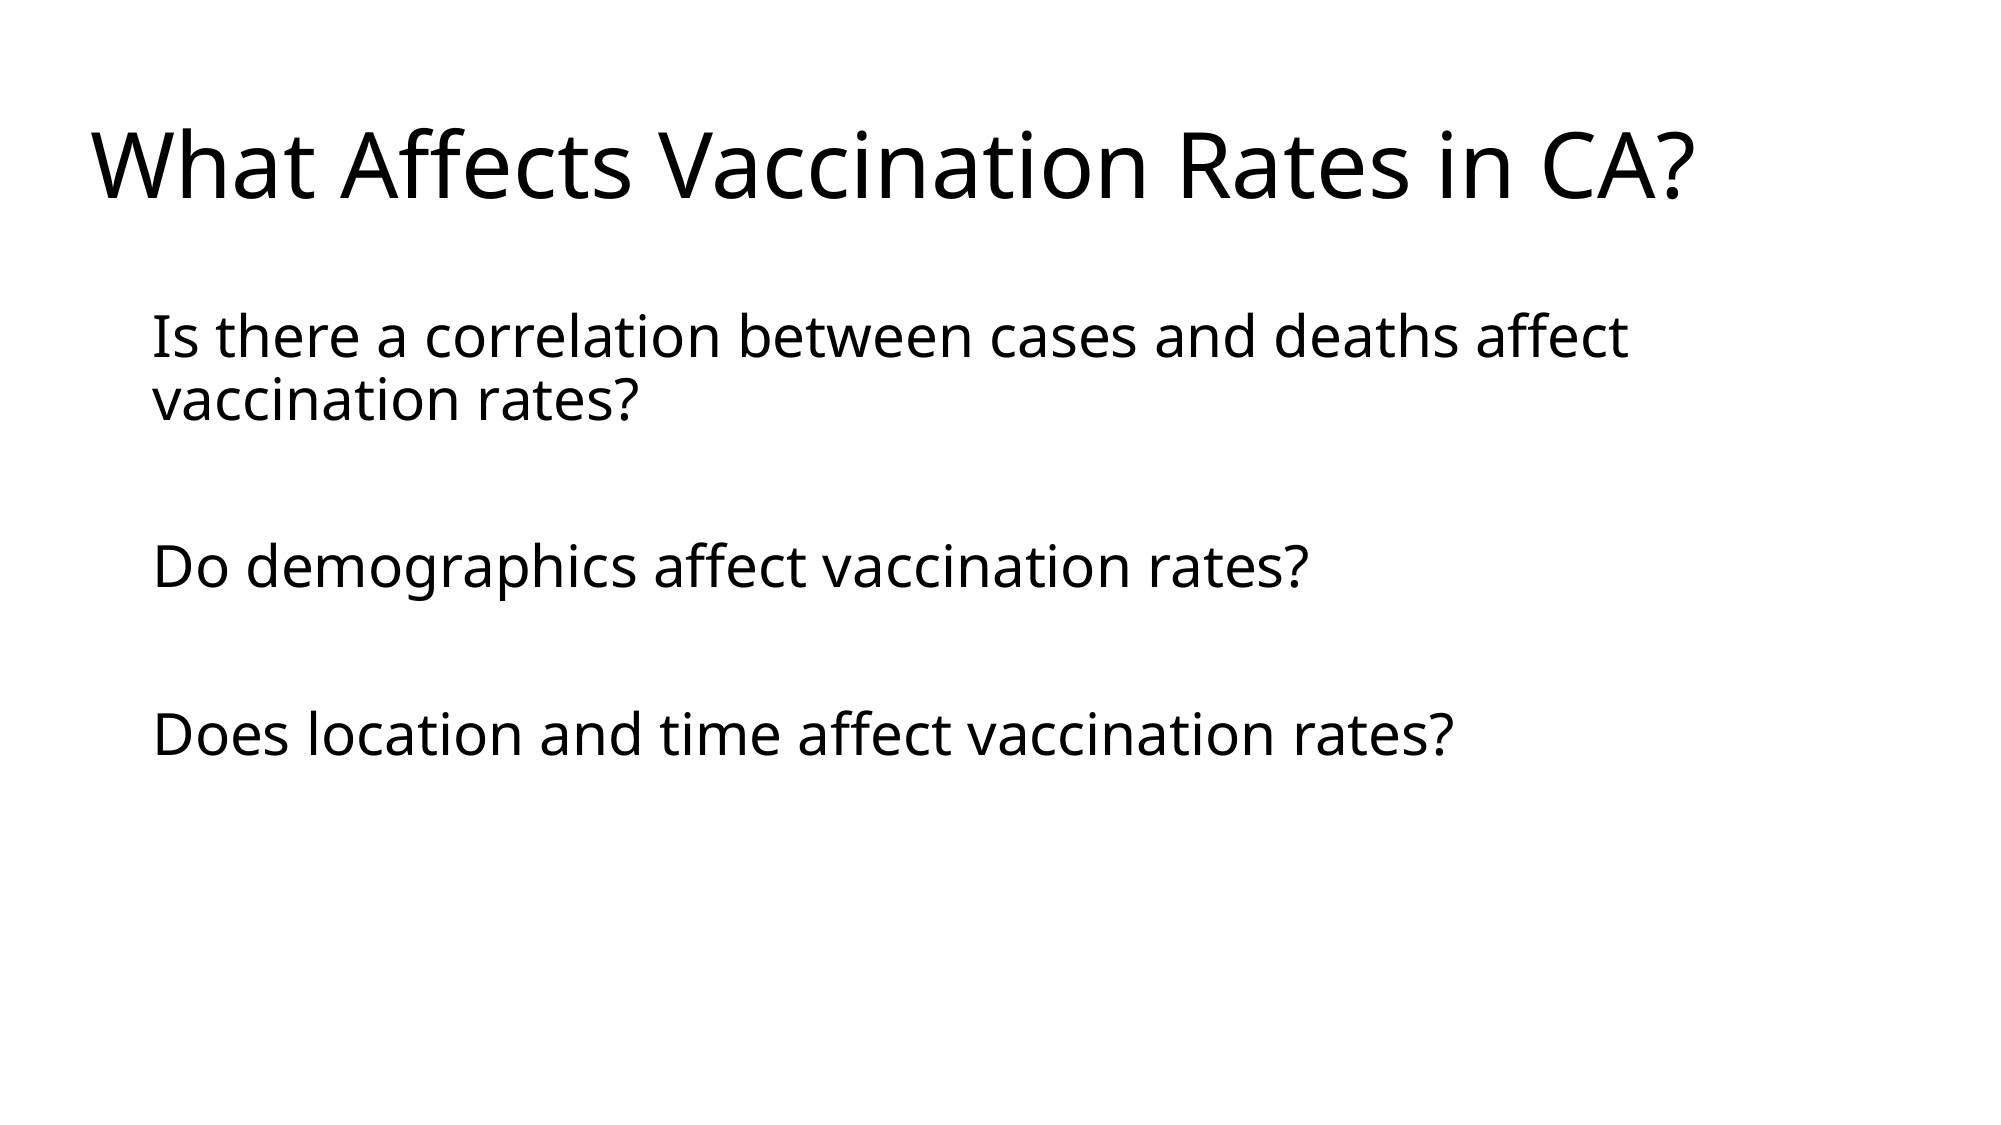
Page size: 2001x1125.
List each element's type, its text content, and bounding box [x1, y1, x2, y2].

list Is there a correlation between cases and deaths affect vaccination rates? Do demographics affect vaccination rates? Does location and time affect vaccination rates? [137, 299, 1863, 1014]
title What Affects Vaccination Rates in CA? [75, 59, 1903, 278]
